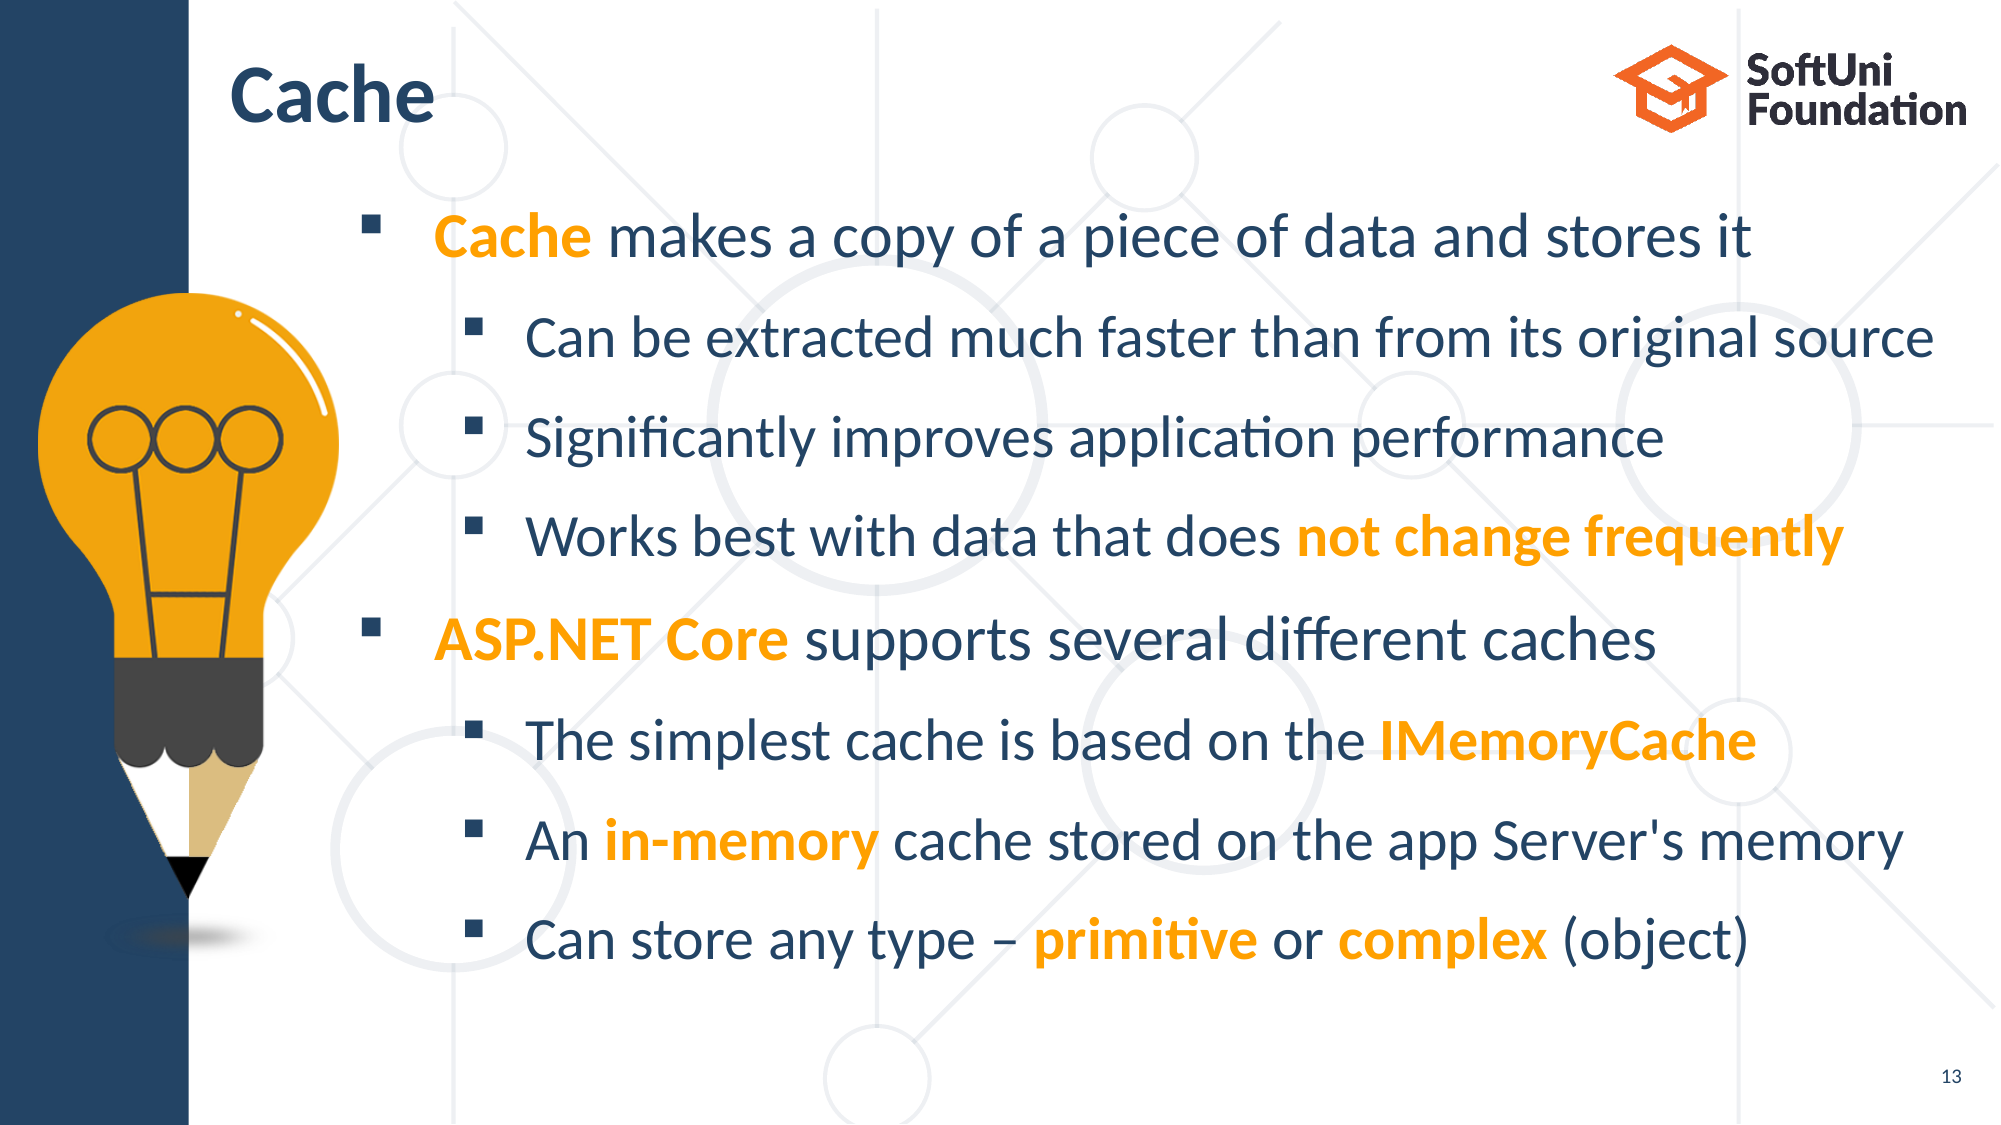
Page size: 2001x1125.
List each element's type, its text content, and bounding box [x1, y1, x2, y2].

picture [38, 293, 338, 961]
slide_number 13 [1897, 1049, 1968, 1101]
title Cache [212, 16, 1591, 162]
picture [1613, 44, 1966, 133]
list Cache makes a copy of a piece of data and stores it Can be extracted much faster than from its original source Significantly improves application performance Works best with data that does not change frequently ASP.NET Core supports several different caches The simplest cache is based on the IMemoryCache An in-memory cache stored on the app Server's memory Can store any type – primitive or complex (object) [338, 183, 1968, 1050]
